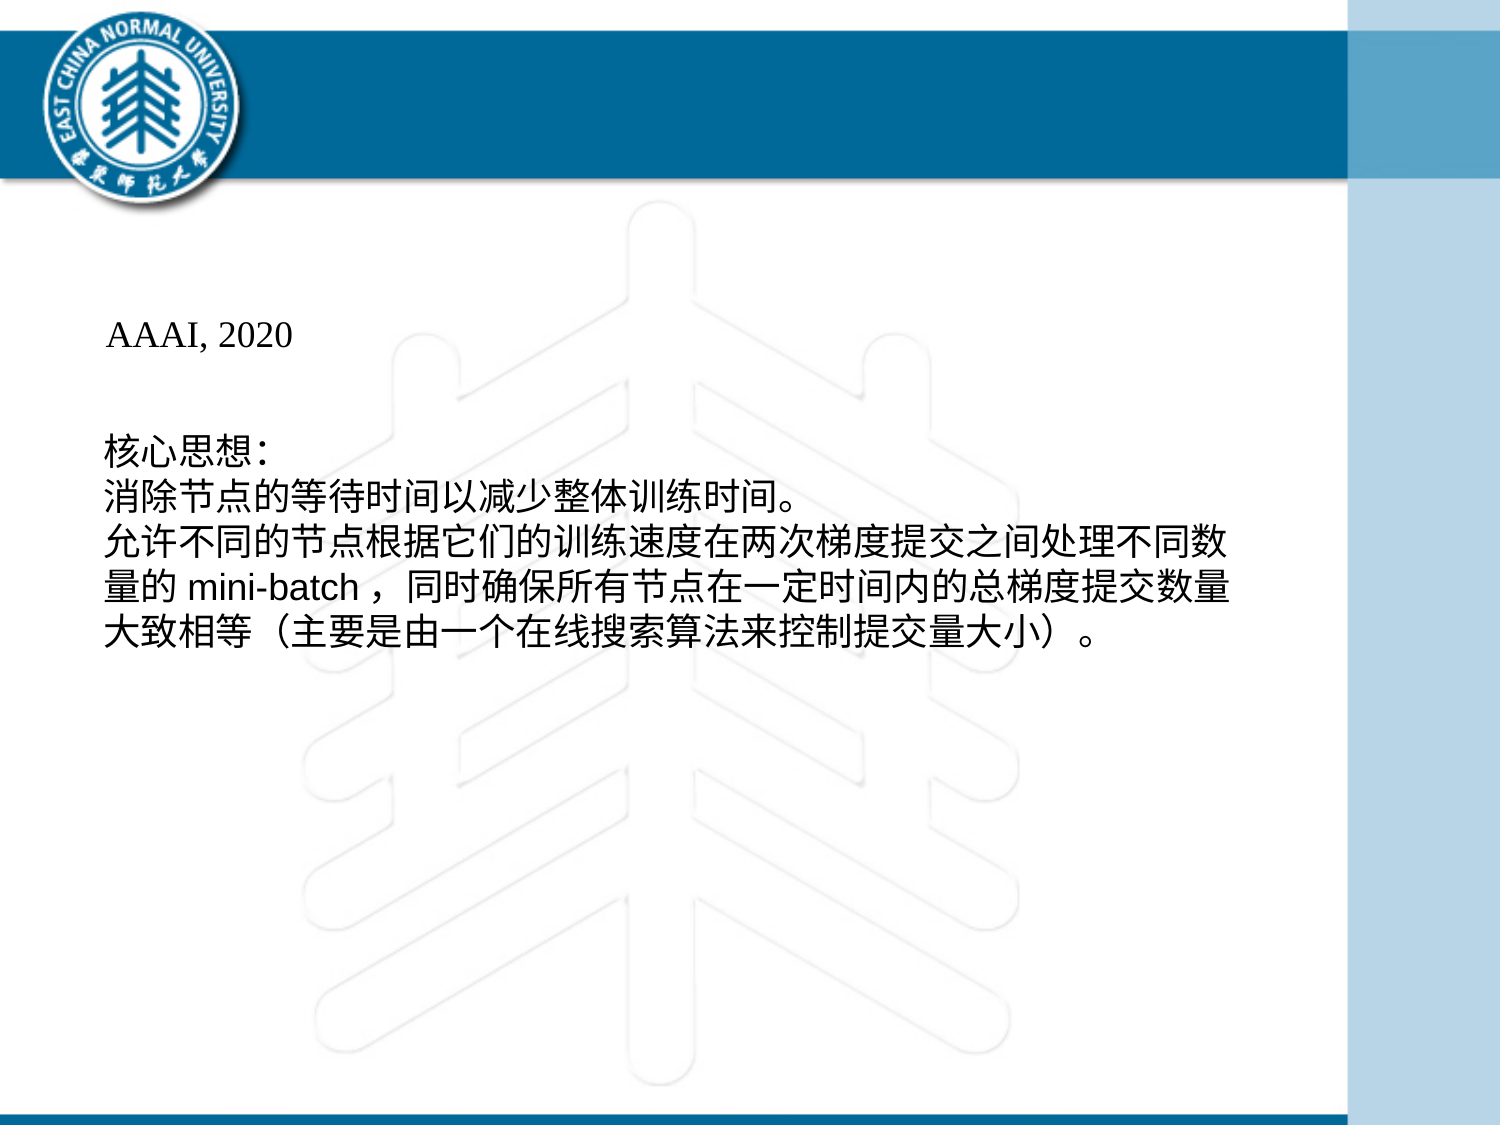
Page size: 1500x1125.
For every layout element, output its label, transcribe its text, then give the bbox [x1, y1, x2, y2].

picture [0, 0, 1500, 1125]
text_box AAAI, 2020 [90, 302, 308, 363]
text_box 核心思想： 消除节点的等待时间以减少整体训练时间。 允许不同的节点根据它们的训练速度在两次梯度提交之间处理不同数量的mini-batch，同时确保所有节点在一定时间内的总梯度提交数量大致相等（主要是由一个在线搜索算法来控制提交量大小）。 [88, 420, 1258, 751]
